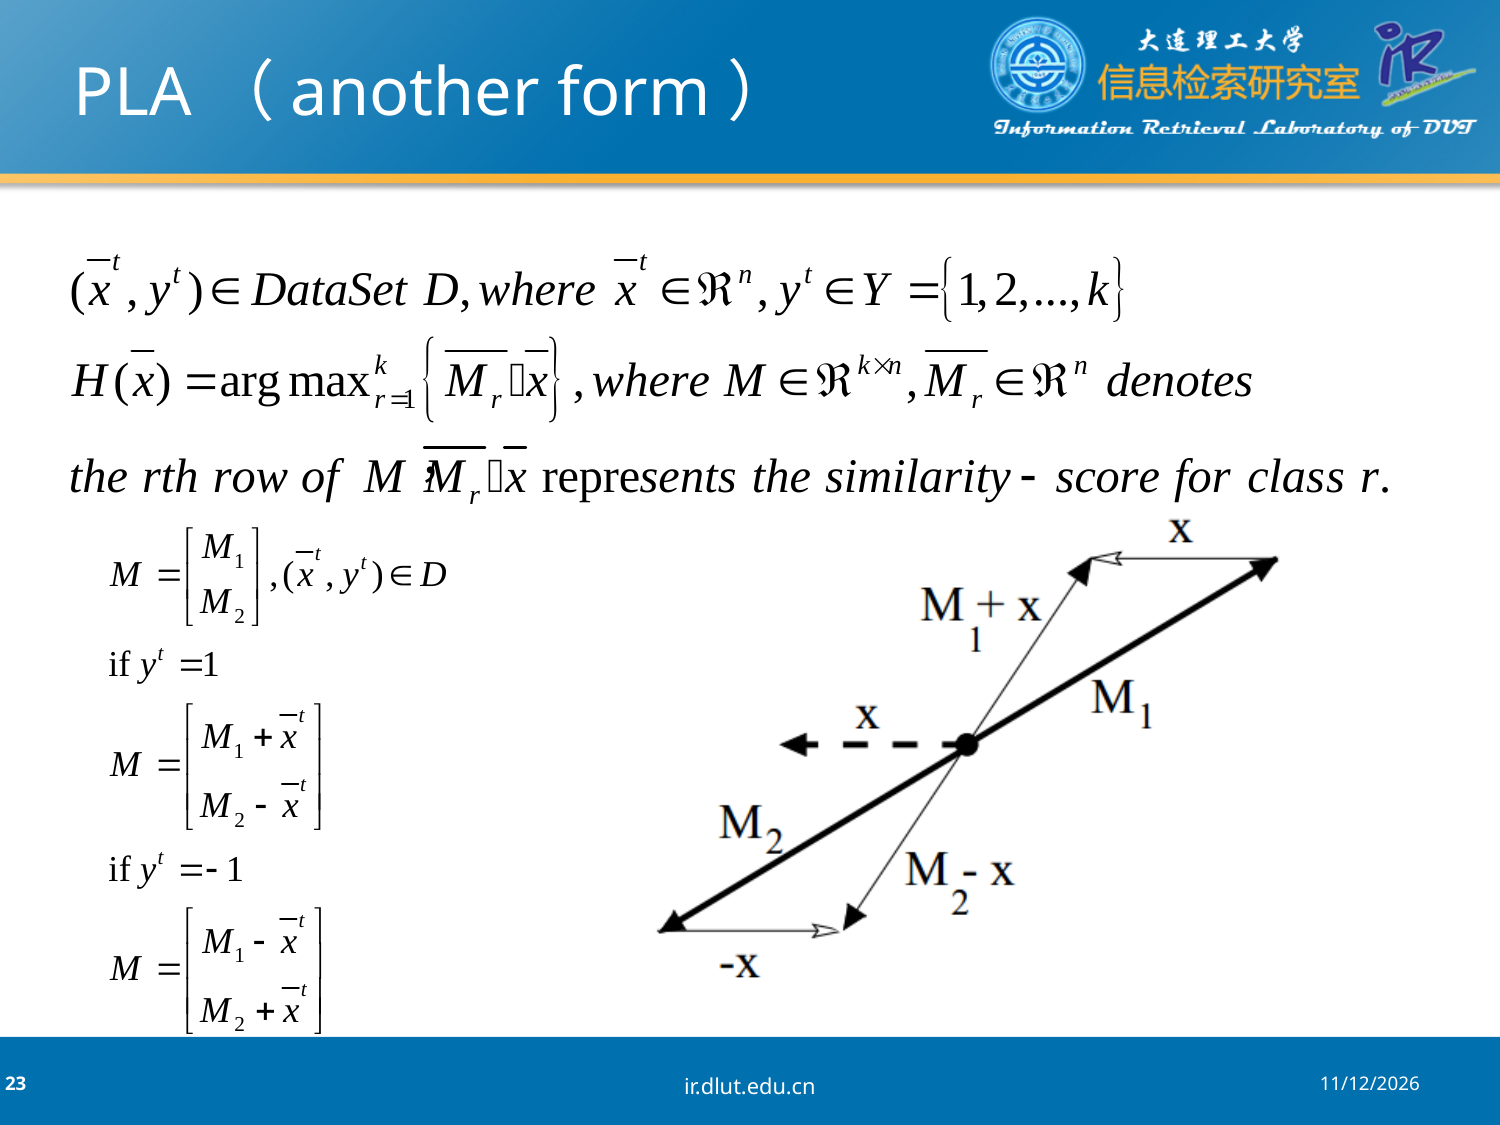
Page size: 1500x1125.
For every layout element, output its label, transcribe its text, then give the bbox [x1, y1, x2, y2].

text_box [62, 238, 1398, 514]
picture [0, 0, 1500, 1125]
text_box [103, 519, 456, 1042]
title PLA（another form） [58, 40, 944, 138]
